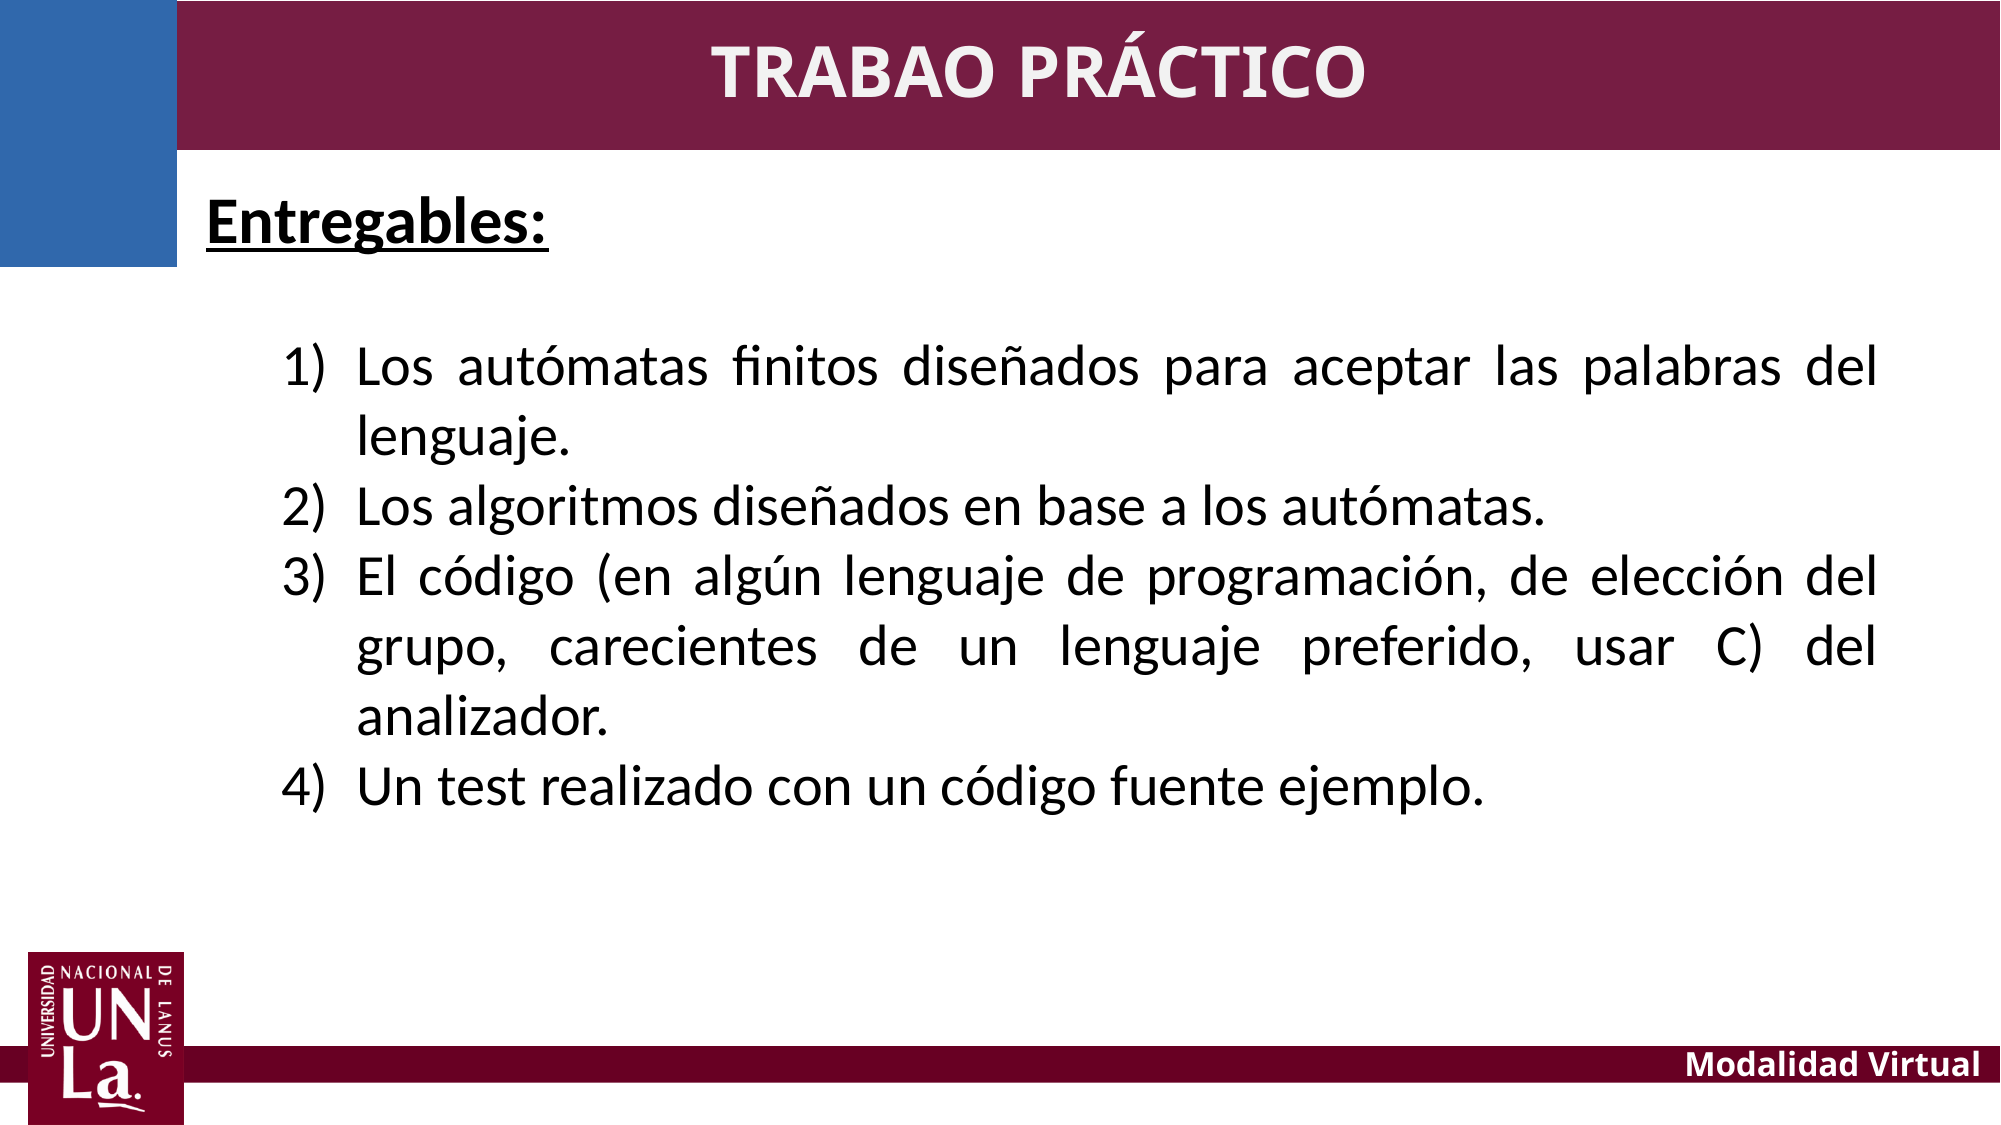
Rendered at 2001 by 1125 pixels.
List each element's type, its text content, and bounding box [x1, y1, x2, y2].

text_box Modalidad Virtual [1669, 1035, 2000, 1091]
picture [28, 952, 184, 1125]
text_box Entregables: Los autómatas finitos diseñados para aceptar las palabras del lenguaje. Los algoritmos diseñados en base a los autómatas. El código (en algún lenguaje de programación, de elección del grupo, carecientes de un lenguaje preferido, usar C) del analizador. Un test realizado con un código fuente ejemplo. [191, 169, 1894, 825]
text_box [184, 1045, 1669, 1084]
picture [0, 0, 2000, 267]
text_box [0, 1045, 28, 1084]
